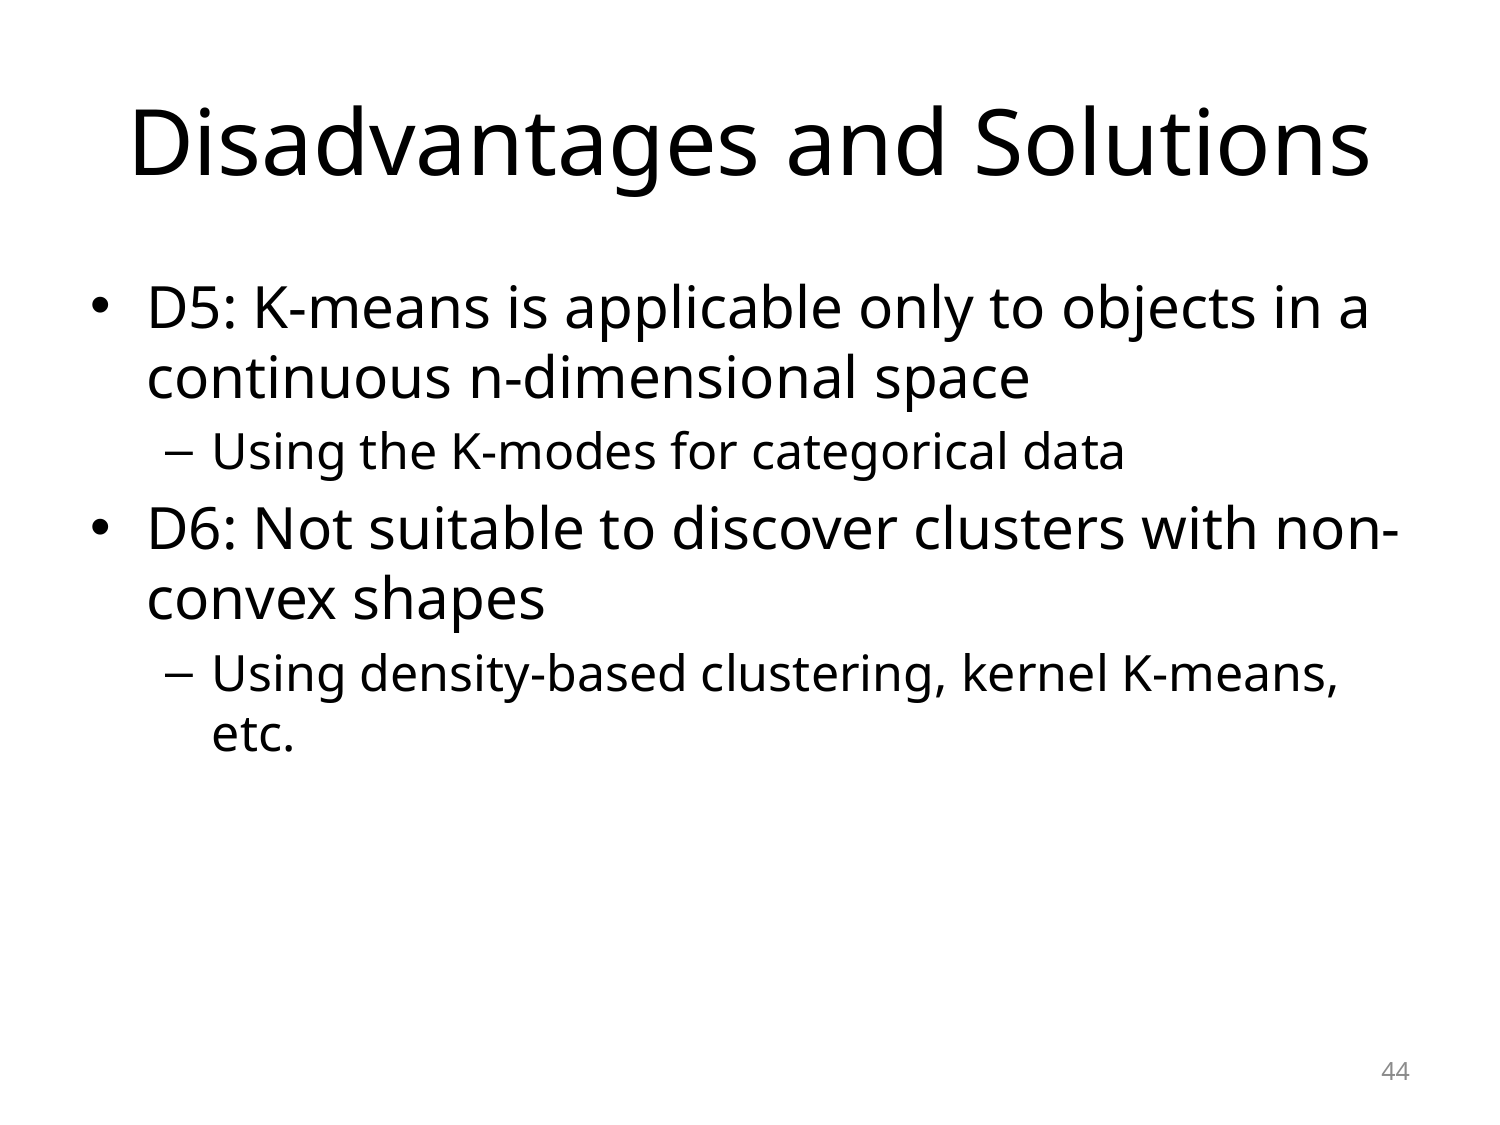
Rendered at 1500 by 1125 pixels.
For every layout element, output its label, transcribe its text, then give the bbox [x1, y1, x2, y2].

slide_number 44 [1074, 1042, 1425, 1103]
list D5: K-means is applicable only to objects in a continuous n-dimensional space Using the K-modes for categorical data D6: Not suitable to discover clusters with non-convex shapes Using density-based clustering, kernel K-means, etc. [75, 262, 1425, 1005]
title Disadvantages and Solutions [75, 45, 1425, 233]
